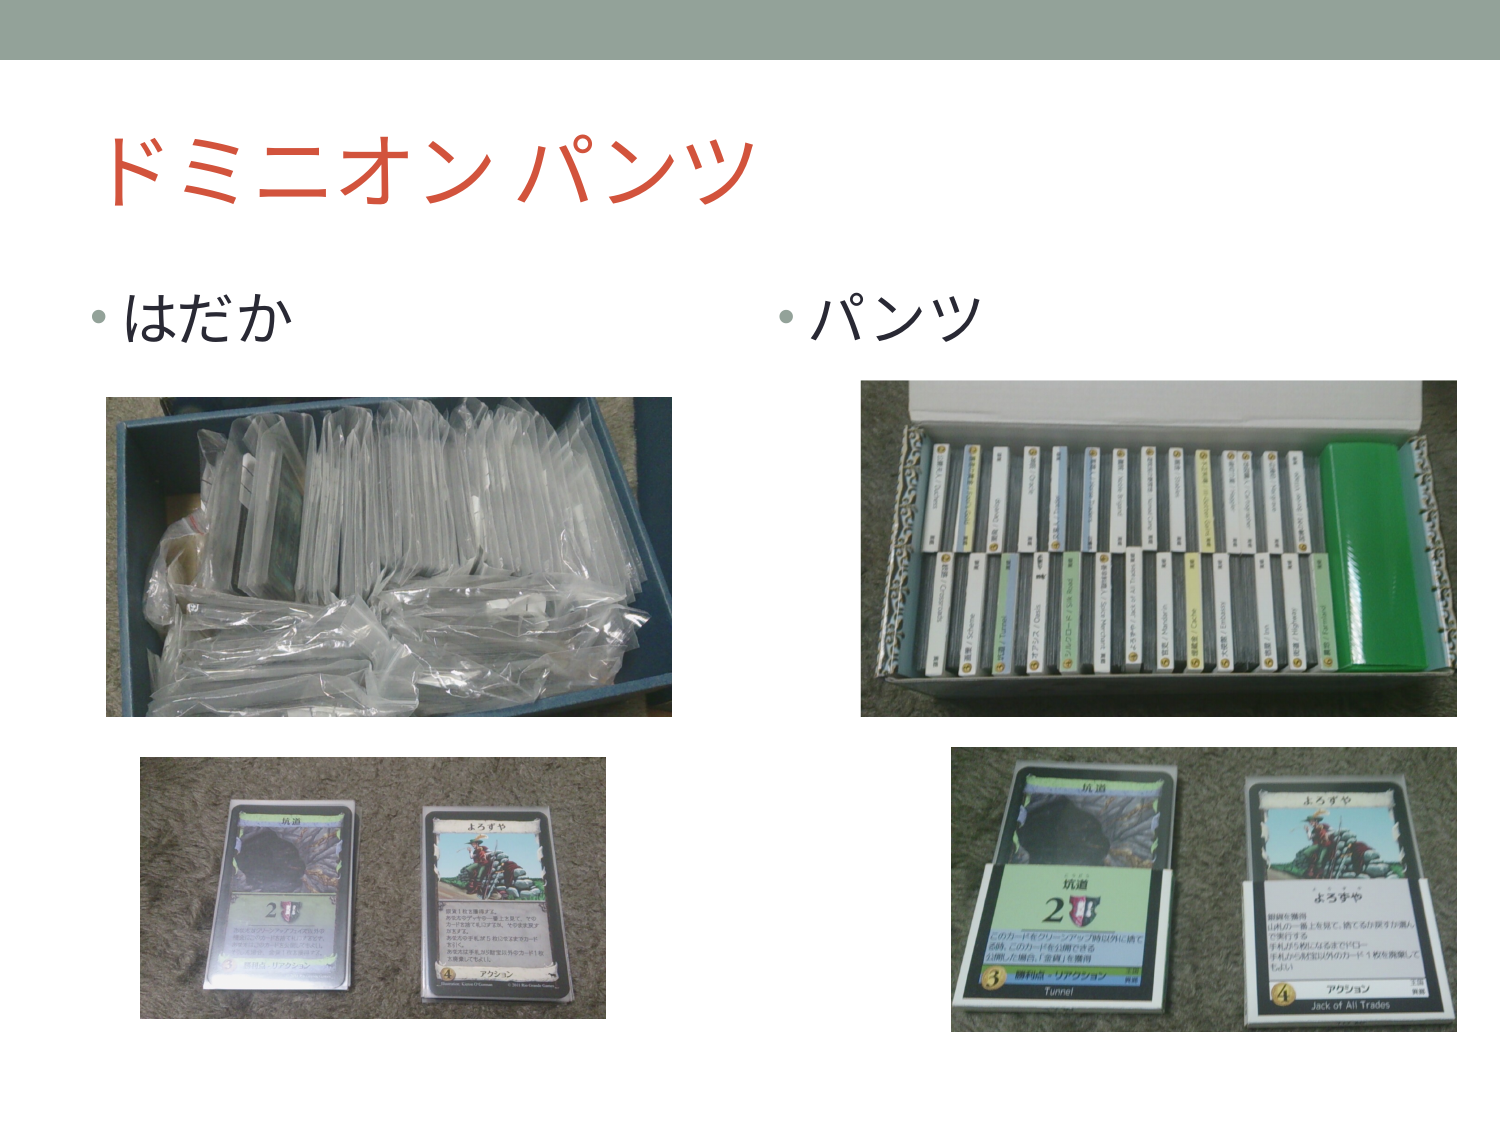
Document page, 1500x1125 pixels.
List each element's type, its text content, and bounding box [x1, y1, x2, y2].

list はだか [75, 274, 738, 1049]
title ドミニオン パンツ [75, 87, 1425, 250]
list パンツ [762, 274, 1425, 1049]
picture [140, 757, 606, 1019]
picture [861, 250, 1458, 1033]
picture [105, 397, 673, 717]
